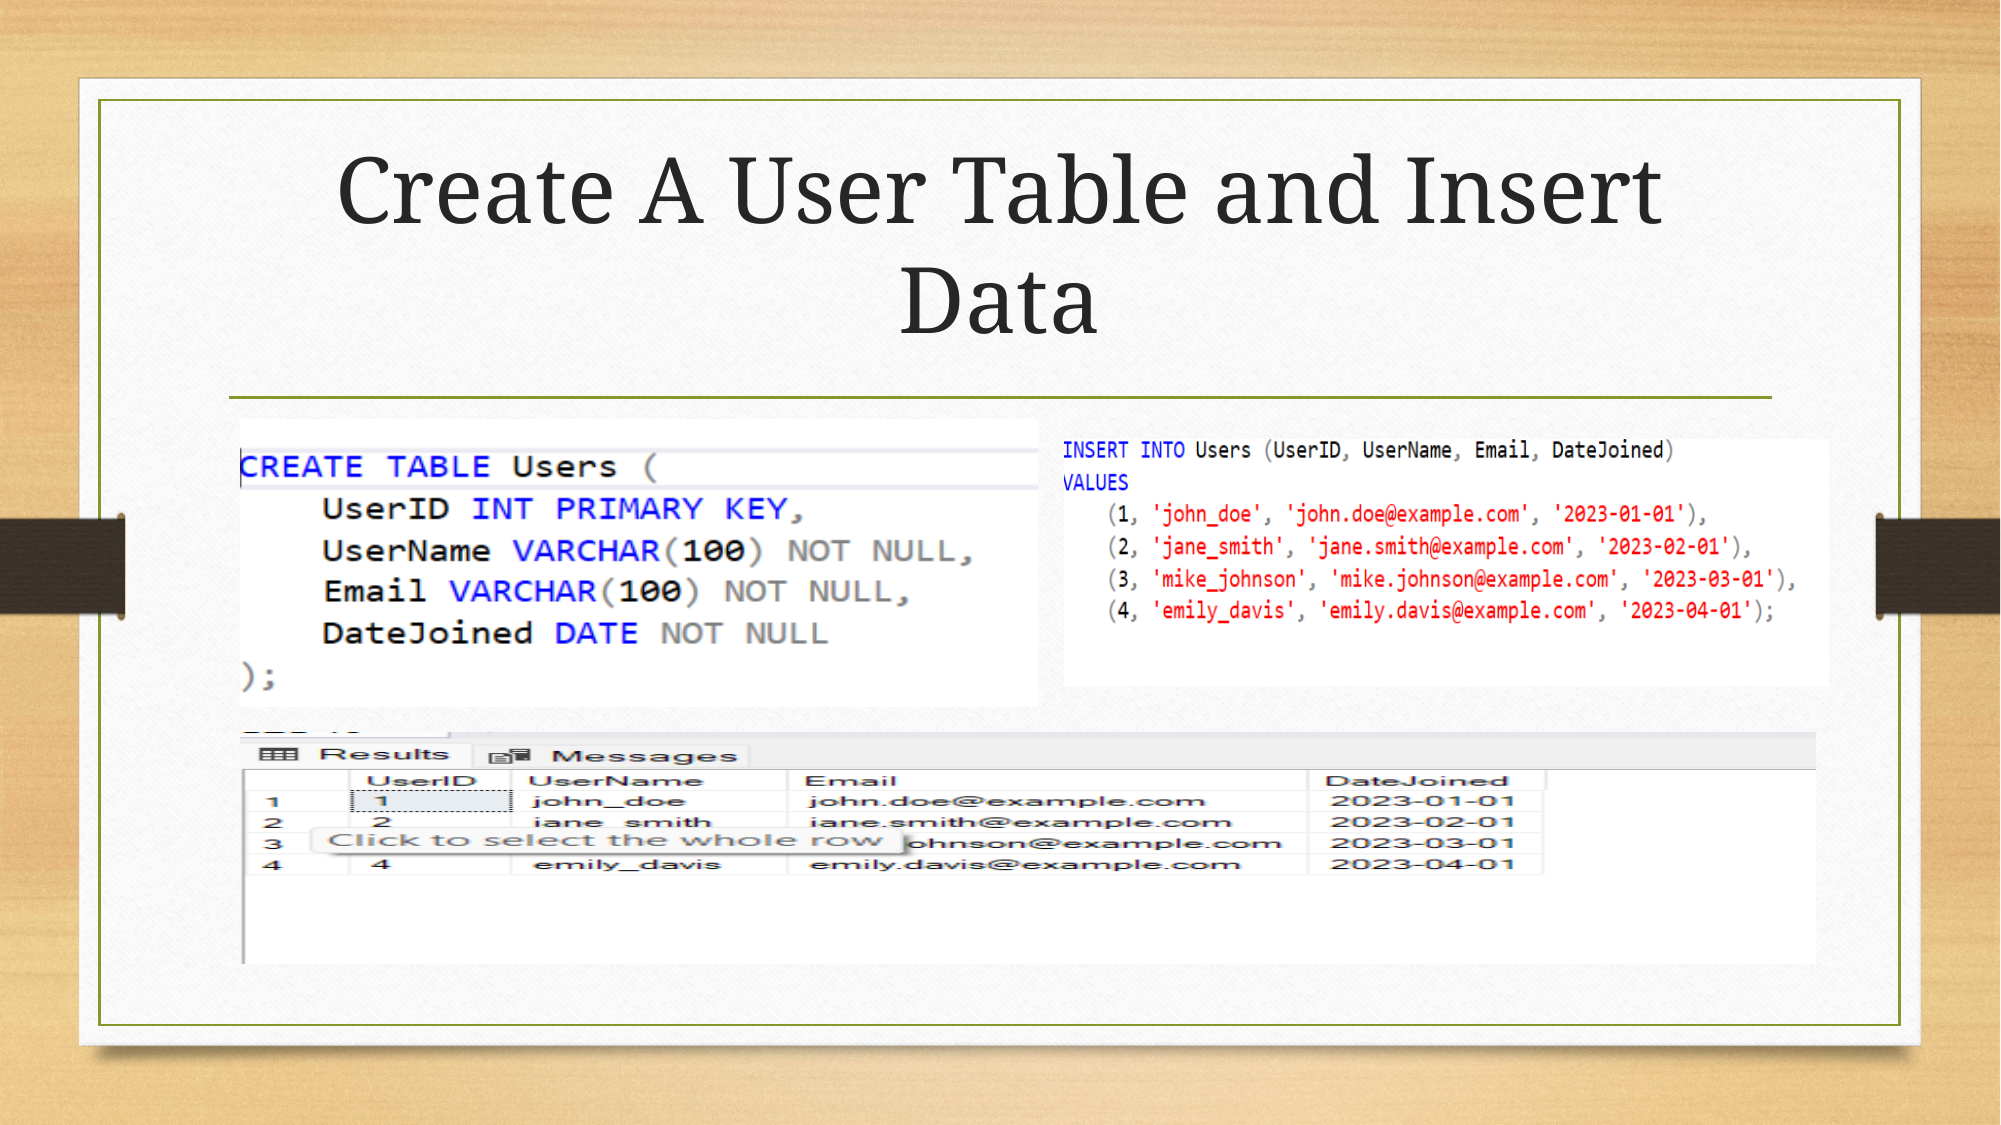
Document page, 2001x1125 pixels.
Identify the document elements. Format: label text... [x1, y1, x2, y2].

picture [0, 0, 2001, 1125]
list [239, 419, 1038, 707]
title Create A User Table and Insert Data [212, 161, 1788, 323]
